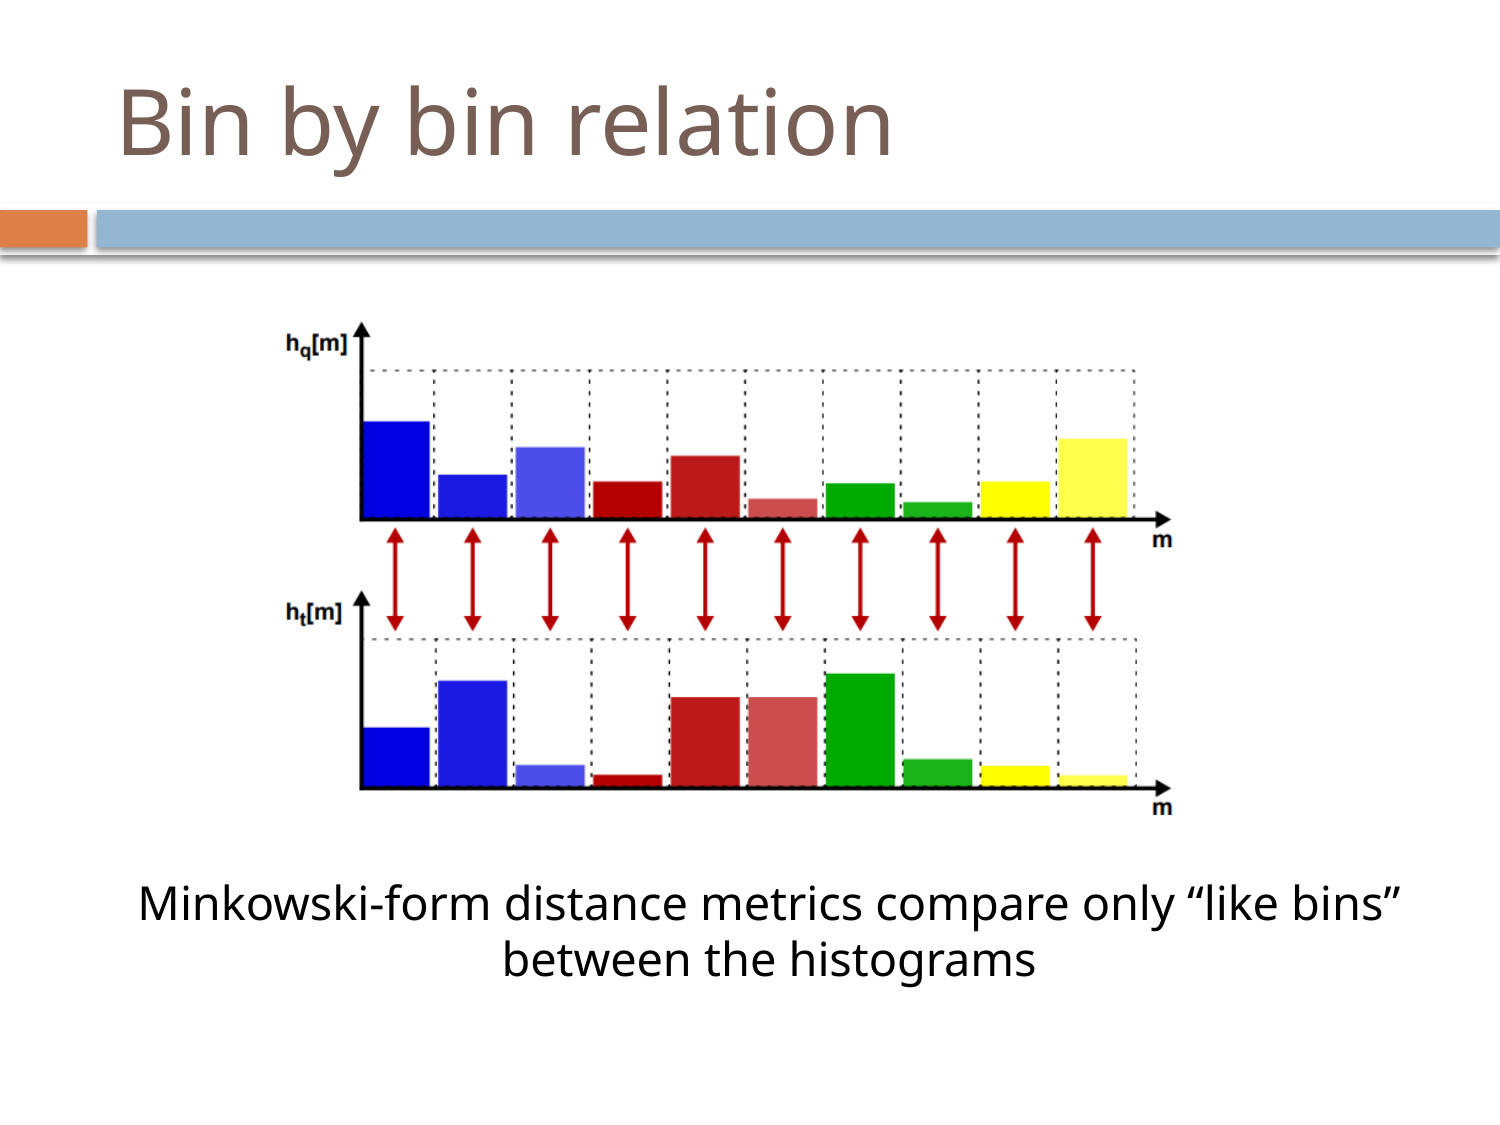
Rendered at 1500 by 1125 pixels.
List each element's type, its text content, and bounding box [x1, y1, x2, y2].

picture [249, 298, 1213, 820]
title Bin by bin relation [100, 37, 1438, 200]
list Minkowski-form distance metrics compare only “like bins” between the histograms [100, 262, 1438, 1000]
